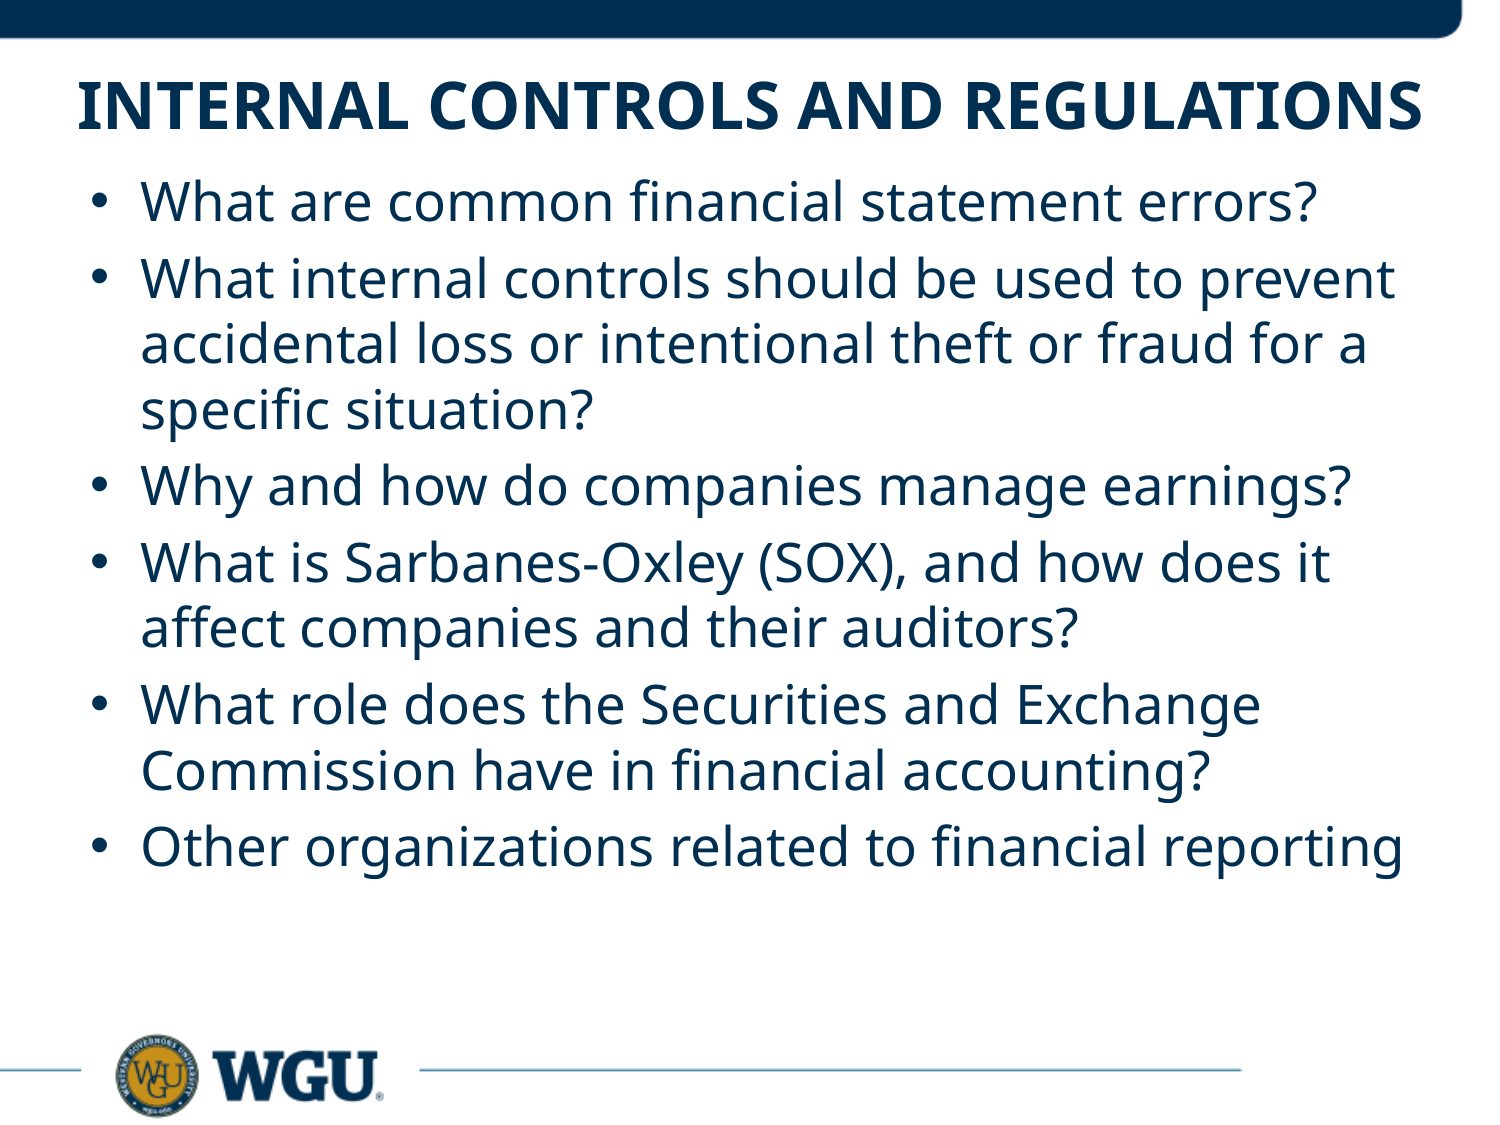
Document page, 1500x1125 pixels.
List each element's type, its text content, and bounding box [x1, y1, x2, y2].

title Internal controls and Regulations [39, 21, 1463, 185]
list What are common financial statement errors? What internal controls should be used to prevent accidental loss or intentional theft or fraud for a specific situation? Why and how do companies manage earnings? What is Sarbanes-Oxley (SOX), and how does it affect companies and their auditors? What role does the Securities and Exchange Commission have in financial accounting? Other organizations related to financial reporting [75, 159, 1426, 902]
